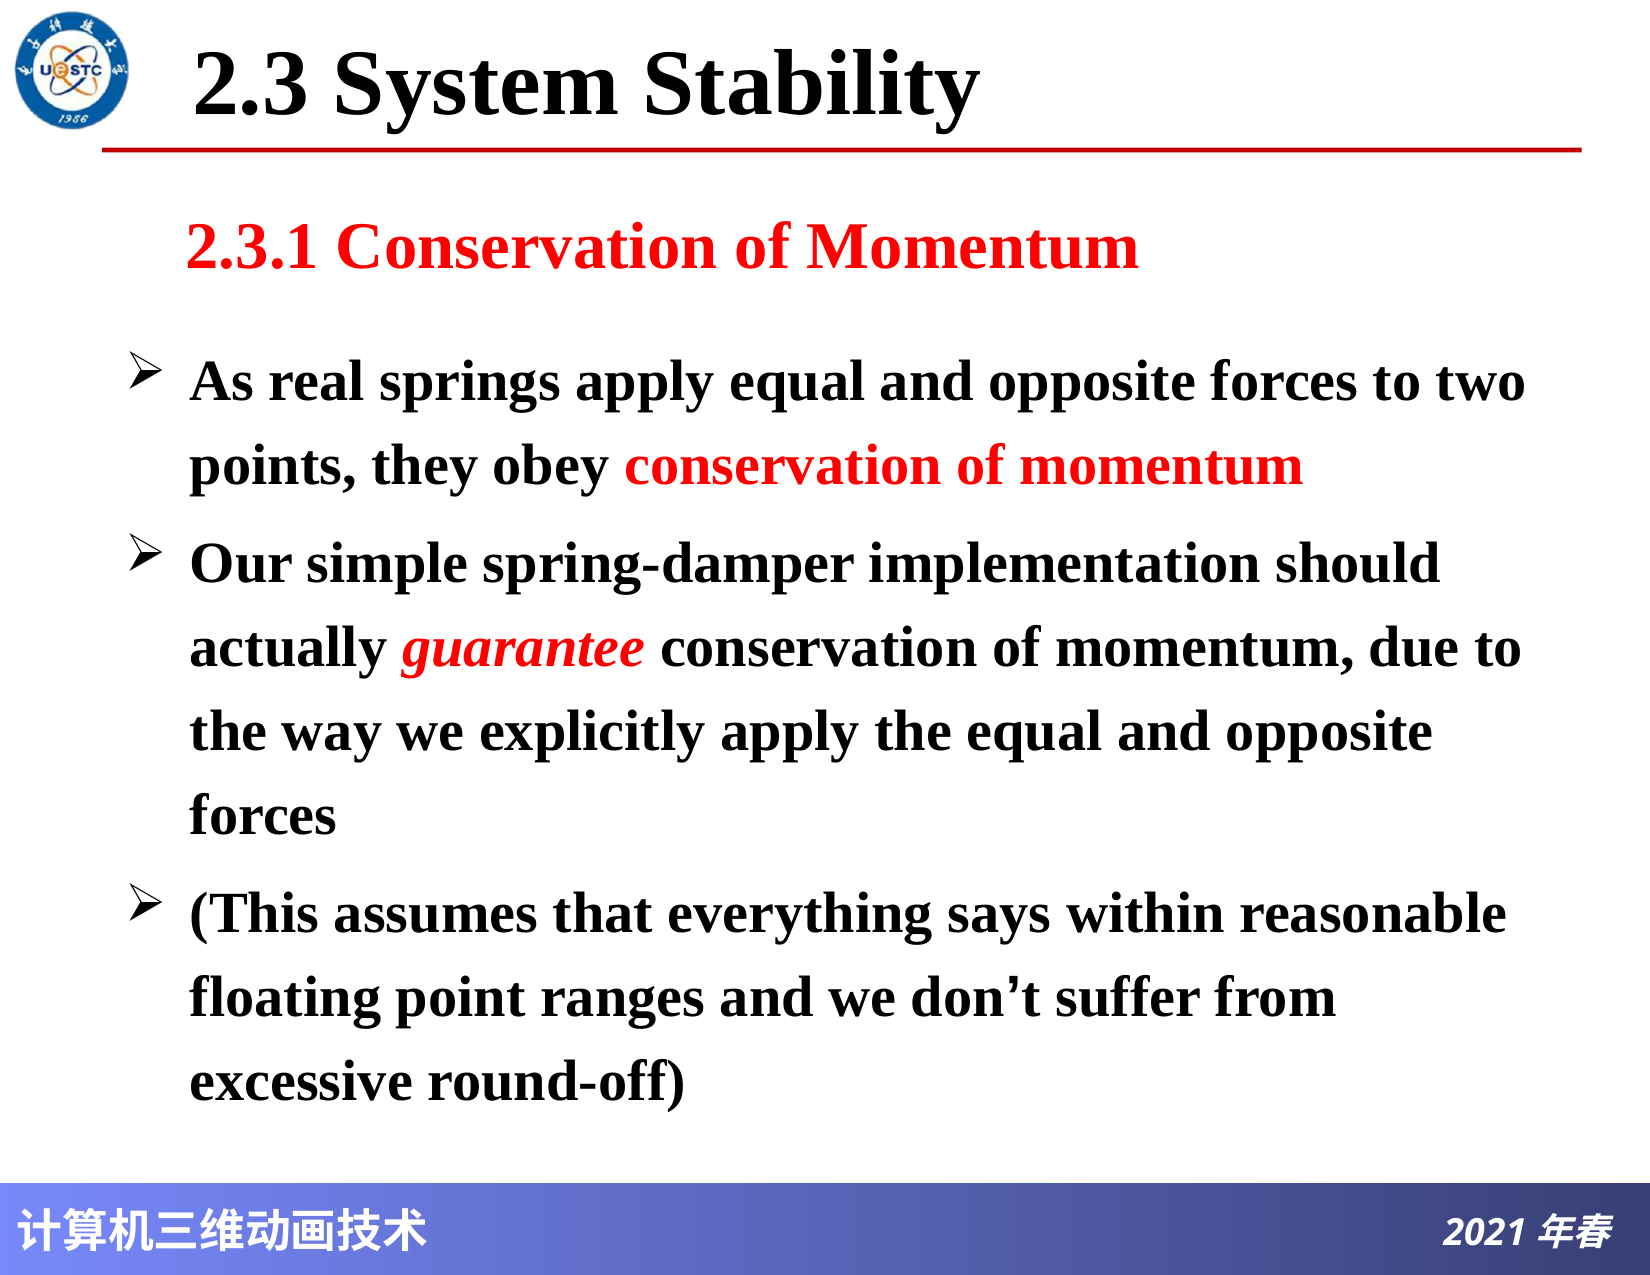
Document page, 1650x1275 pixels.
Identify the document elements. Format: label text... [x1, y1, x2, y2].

text_box 2.3.1 Conservation of Momentum [168, 193, 1575, 290]
picture [0, 0, 136, 140]
title 2.3 System Stability [175, 11, 1582, 142]
list As real springs apply equal and opposite forces to two points, they obey conservation of momentum Our simple spring-damper implementation should actually guarantee conservation of momentum, due to the way we explicitly apply the equal and opposite forces (This assumes that everything says within reasonable floating point ranges and we don’t suffer from excessive round-off) [110, 321, 1564, 1124]
